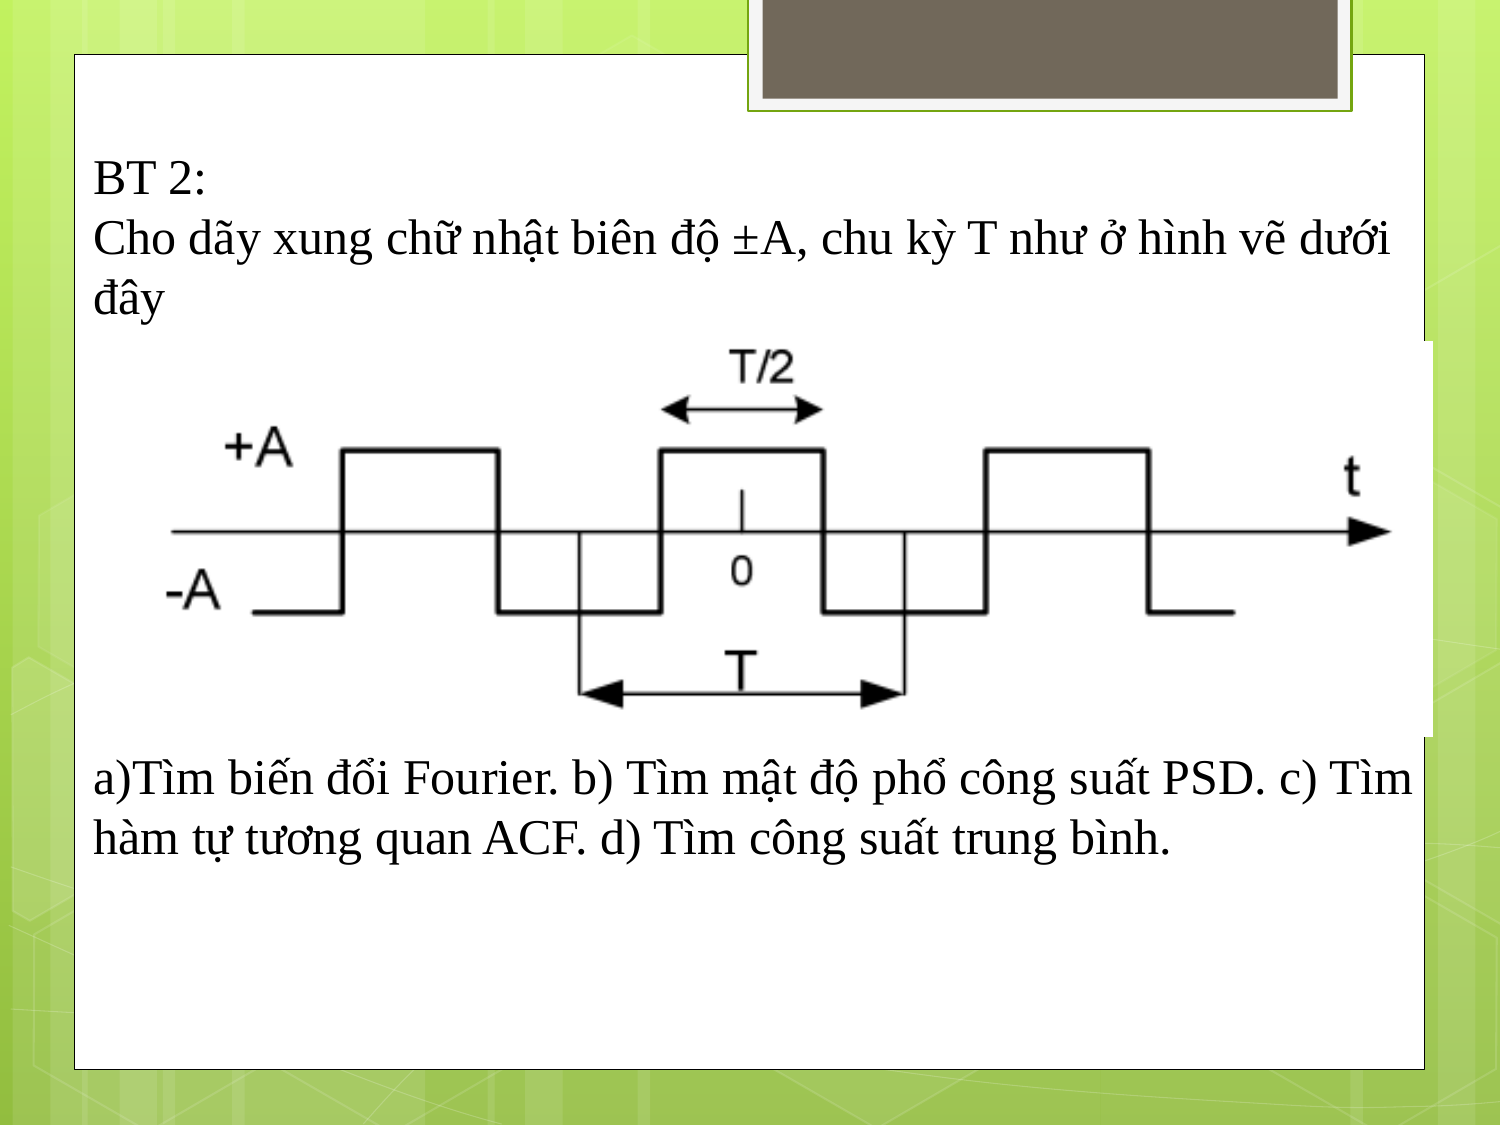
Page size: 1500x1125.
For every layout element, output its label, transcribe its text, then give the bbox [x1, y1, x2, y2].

text_box BT 2: Cho dãy xung chữ nhật biên độ ±A, chu kỳ T như ở hình vẽ dưới đây a)Tìm biến đổi Fourier. b) Tìm mật độ phổ công suất PSD. c) Tìm hàm tự tương quan ACF. d) Tìm công suất trung bình. [78, 137, 1429, 933]
picture [88, 340, 1434, 737]
